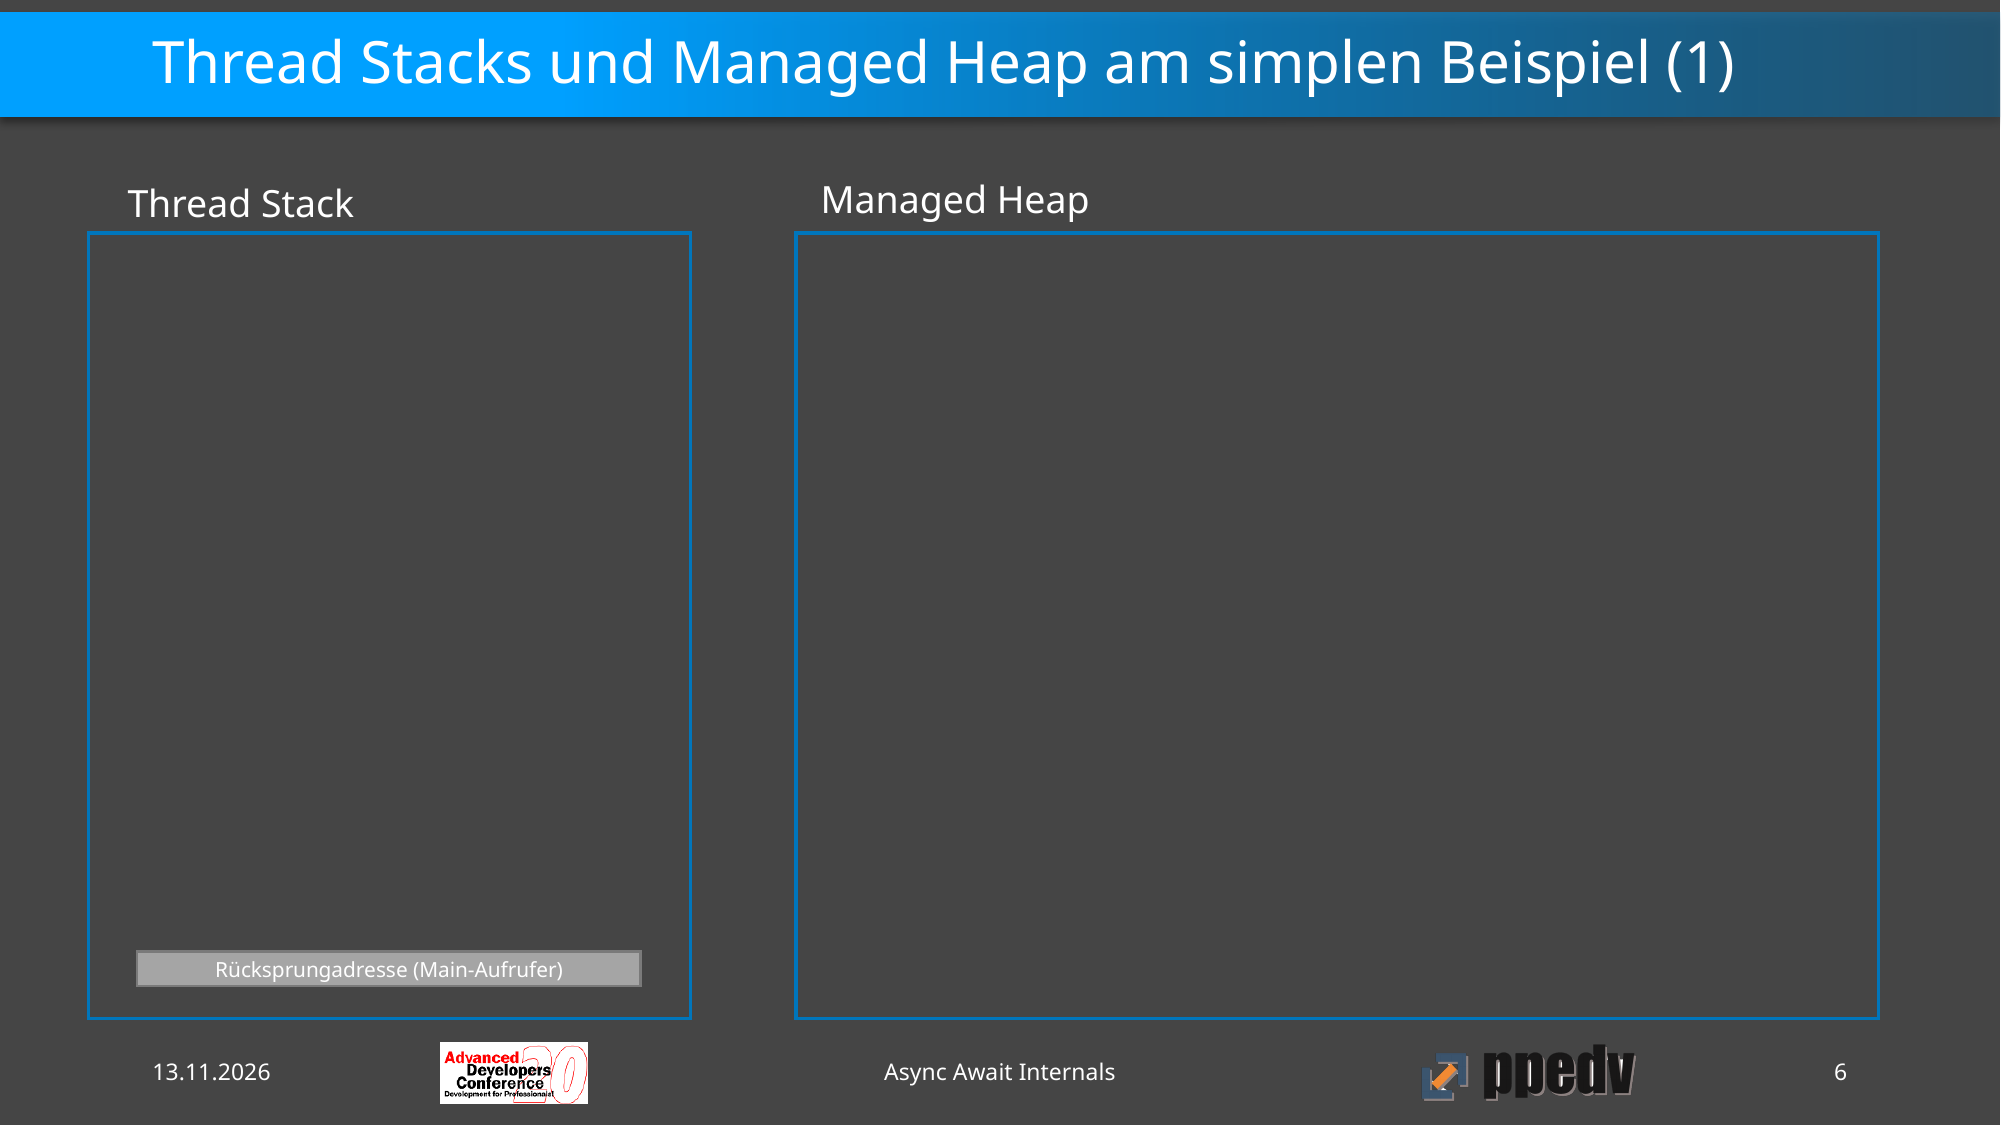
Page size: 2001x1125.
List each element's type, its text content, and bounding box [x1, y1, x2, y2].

text_box Thread Stack [112, 172, 369, 233]
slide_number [137, 1042, 588, 1103]
text_box Rücksprungadresse (Main-Aufrufer) [136, 950, 642, 987]
text_box [795, 232, 1880, 1020]
slide_number 6 [1412, 1042, 1863, 1103]
title Thread Stacks und Managed Heap am simplen Beispiel (1) [137, 23, 1863, 107]
text_box Managed Heap [805, 168, 1105, 229]
footer Async Await Internals [662, 1042, 1338, 1103]
text_box [87, 232, 692, 1020]
